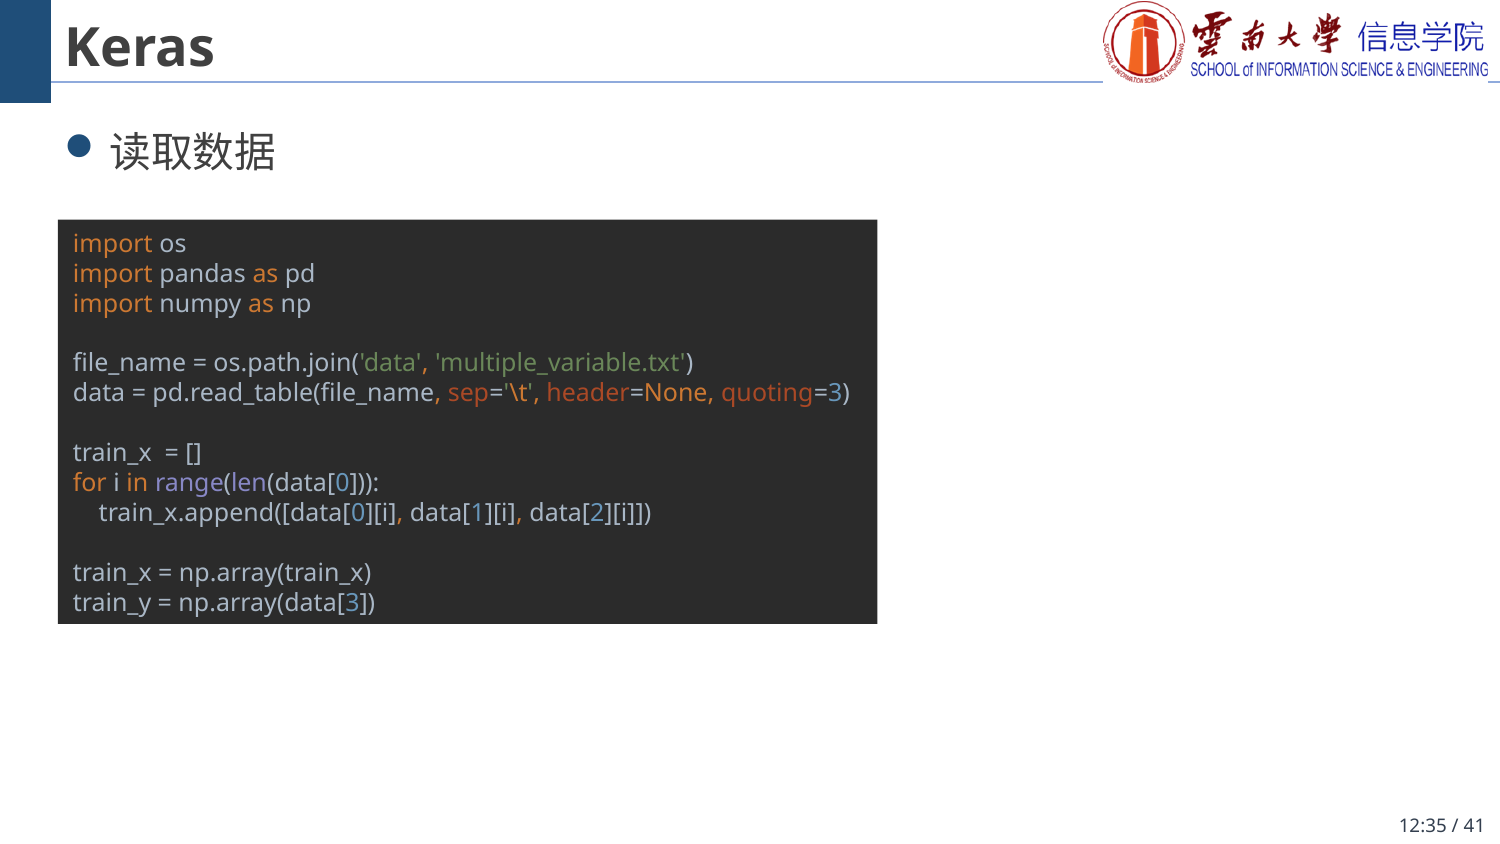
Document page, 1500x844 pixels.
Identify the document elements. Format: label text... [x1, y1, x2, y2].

picture [1103, 1, 1488, 83]
list 读取数据 [49, 108, 1448, 785]
text_box import os import pandas as pd import numpy as np file_name = os.path.join('data', 'multiple_variable.txt') data = pd.read_table(file_name, sep='\t', header=None, quoting=3) train_x = [] for i in range(len(data[0])): train_x.append([data[0][i], data[1][i], data[2][i]]) train_x = np.array(train_x) train_y = np.array(data[3]) [57, 219, 878, 624]
title Keras [49, 10, 886, 85]
